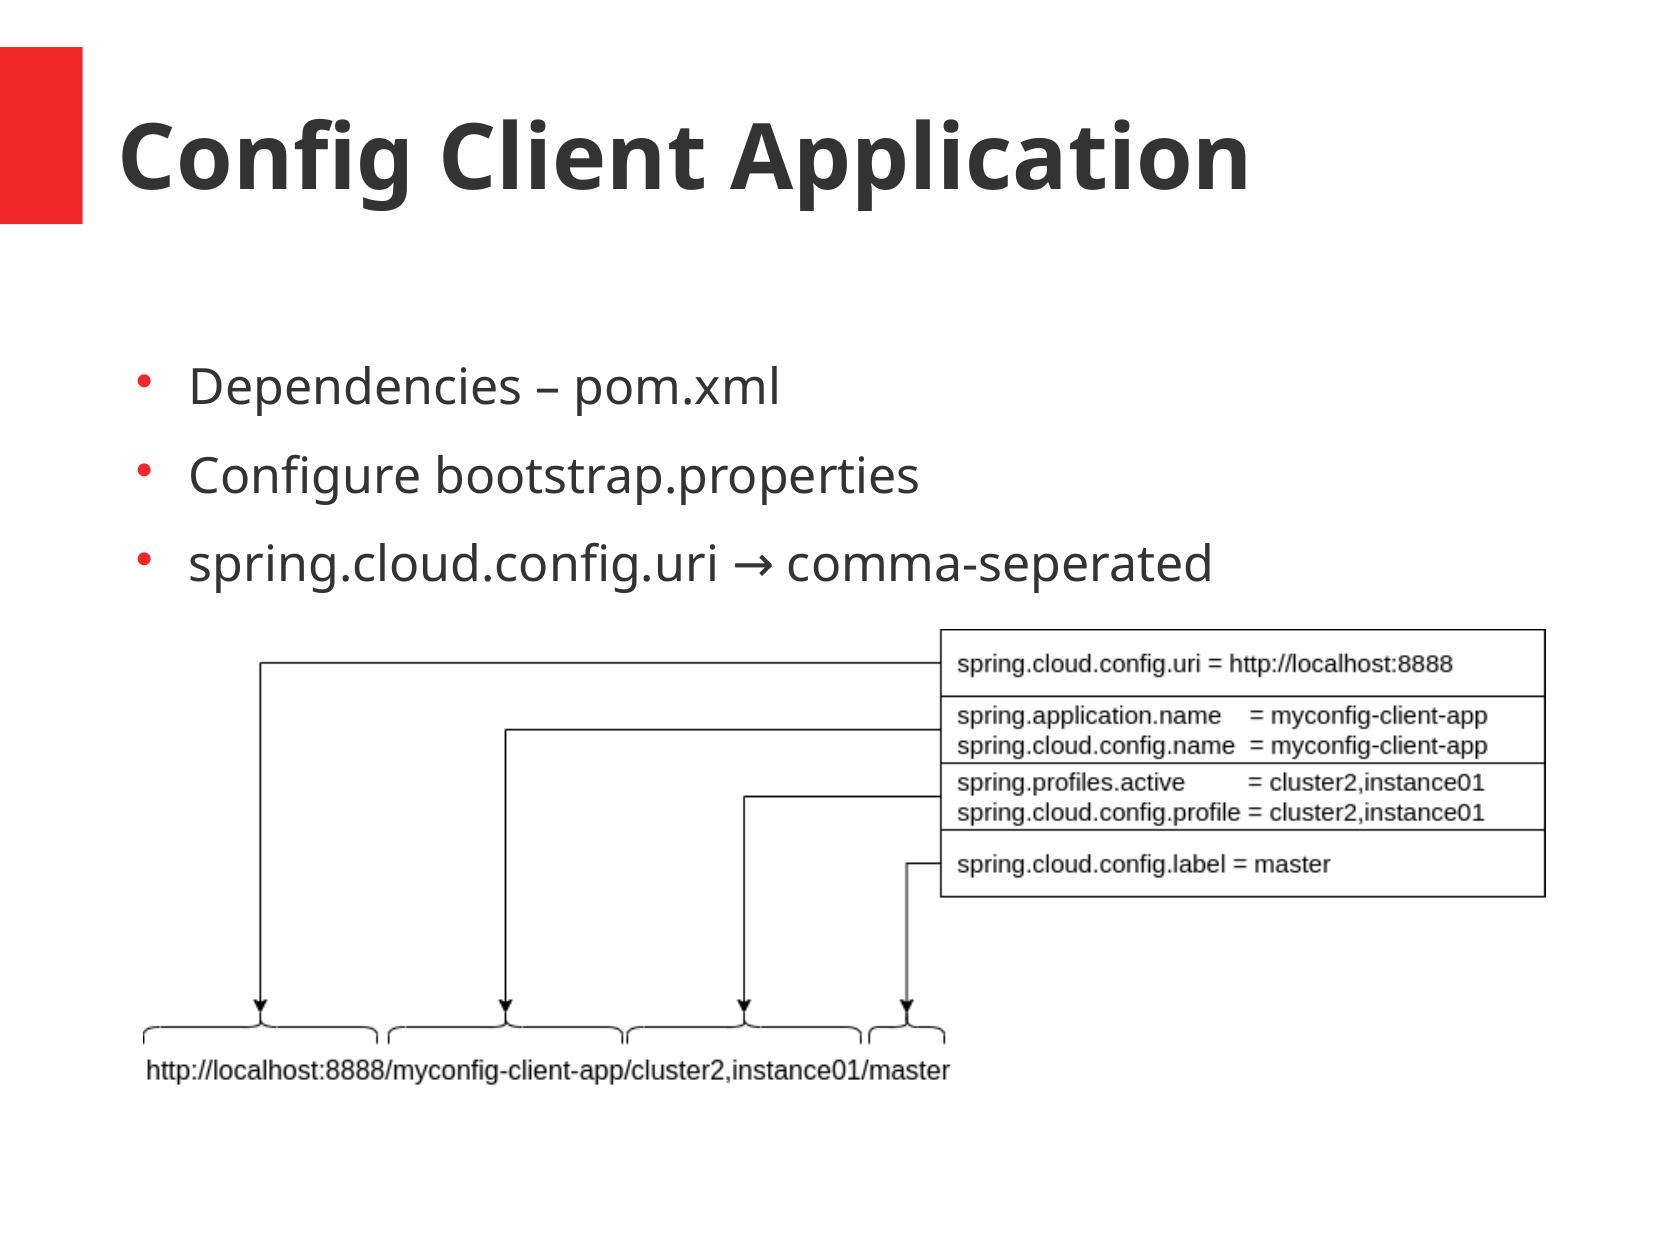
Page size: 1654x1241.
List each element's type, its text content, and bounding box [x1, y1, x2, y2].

picture [143, 629, 1546, 1096]
text_box Dependencies – pom.xml Configure bootstrap.properties spring.cloud.config.uri → comma-seperated [118, 354, 1536, 1074]
text_box Config Client Application [117, 10, 1571, 296]
